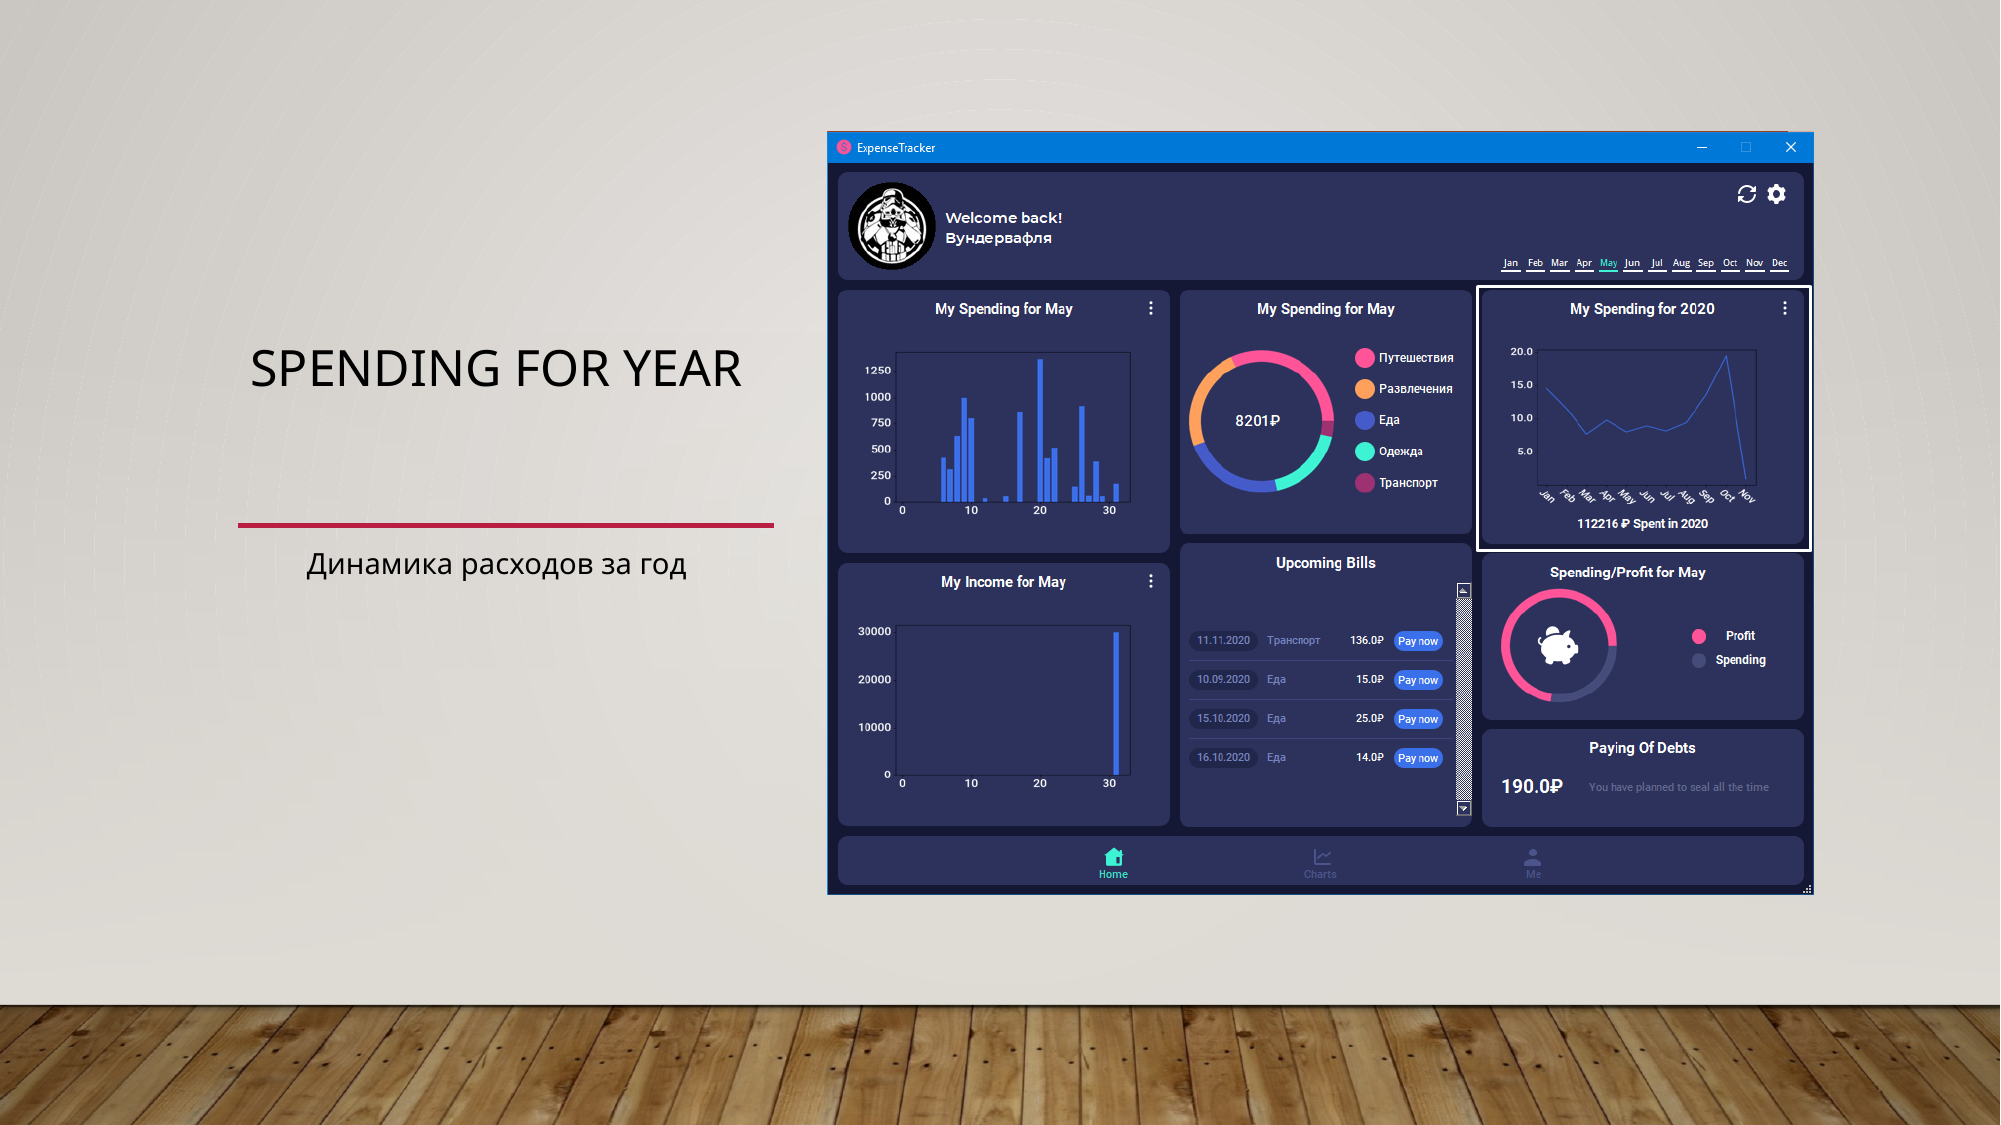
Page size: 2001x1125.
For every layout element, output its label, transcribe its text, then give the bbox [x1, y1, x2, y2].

title Spending for year [186, 248, 808, 406]
list Динамика расходов за год [228, 530, 766, 688]
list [827, 131, 1814, 895]
picture [0, 1005, 2000, 1125]
